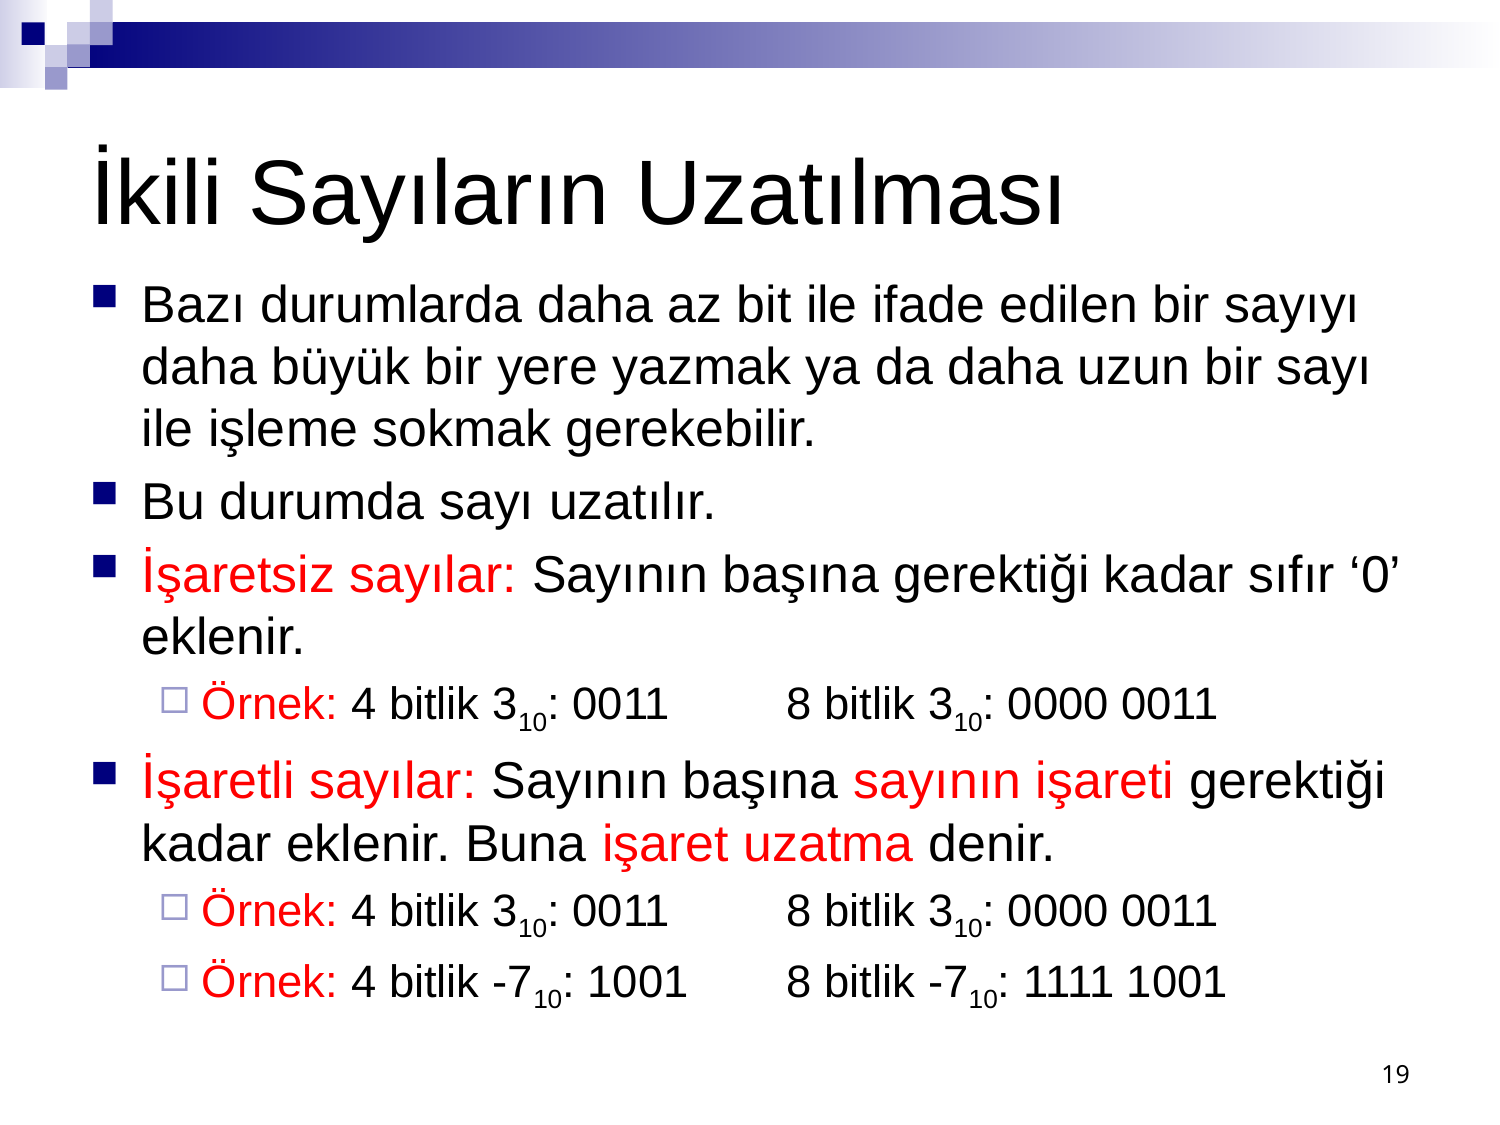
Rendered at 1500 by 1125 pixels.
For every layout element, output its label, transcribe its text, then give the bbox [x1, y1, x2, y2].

title İkili Sayıların Uzatılması [74, 74, 1426, 262]
list Bazı durumlarda daha az bit ile ifade edilen bir sayıyı daha büyük bir yere yazmak ya da daha uzun bir sayı ile işleme sokmak gerekebilir. Bu durumda sayı uzatılır. İşaretsiz sayılar: Sayının başına gerektiği kadar sıfır ‘0’ eklenir. Örnek: 4 bitlik 310: 0011 8 bitlik 310: 0000 0011 İşaretli sayılar: Sayının başına sayının işareti gerektiği kadar eklenir. Buna işaret uzatma denir. Örnek: 4 bitlik 310: 0011 8 bitlik 310: 0000 0011 Örnek: 4 bitlik -710: 1001 8 bitlik -710: 1111 1001 [74, 262, 1426, 1038]
slide_number 19 [1074, 1024, 1426, 1101]
